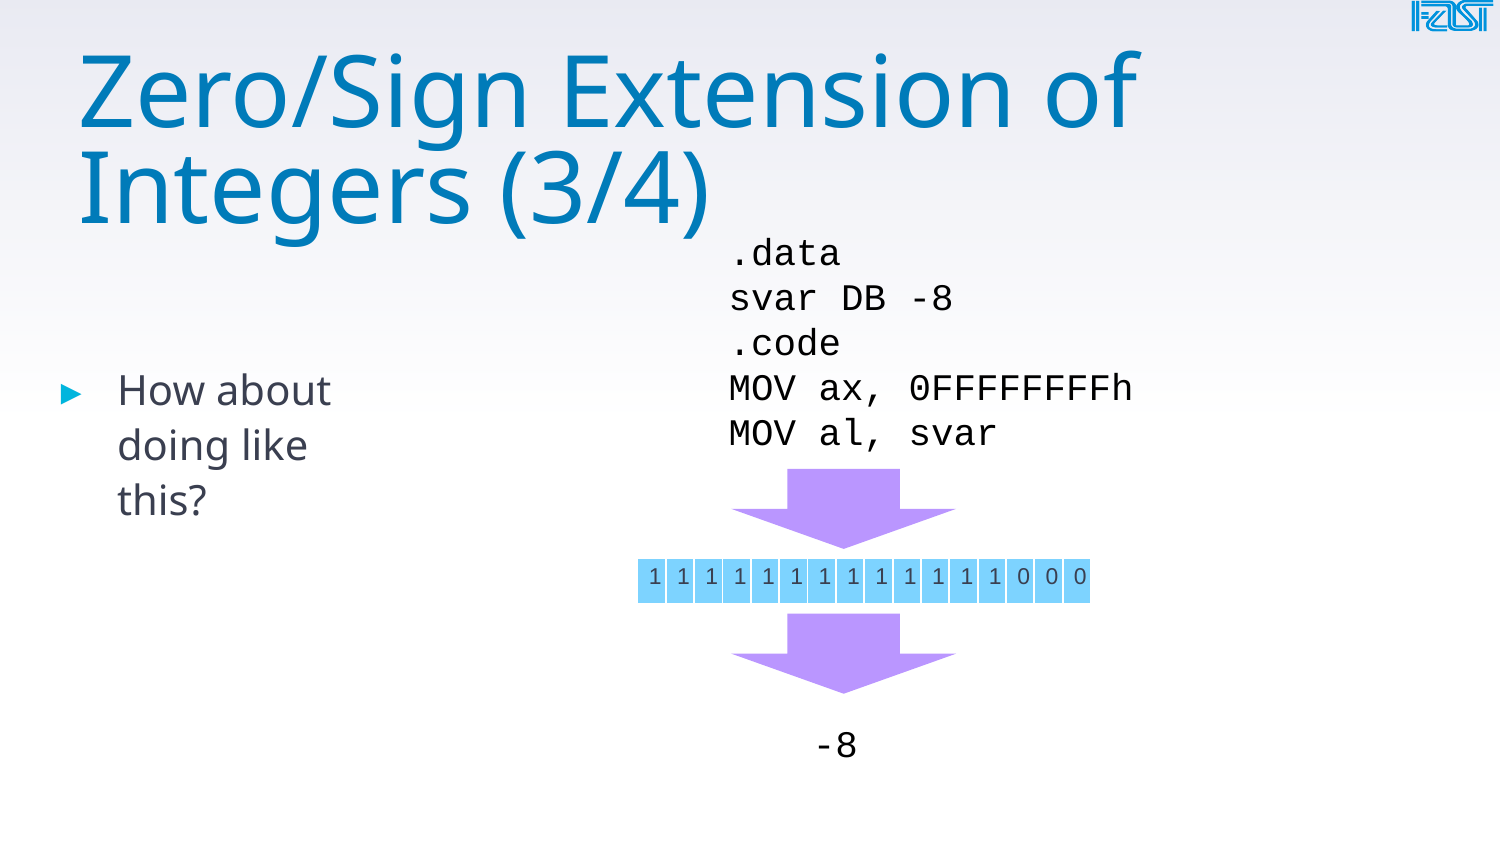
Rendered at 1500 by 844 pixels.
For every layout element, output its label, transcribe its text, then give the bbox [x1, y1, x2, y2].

list How about doing like this? [42, 358, 408, 844]
table_header 1 [723, 559, 750, 603]
table_header 1 [837, 559, 863, 603]
table_header 1 [752, 559, 778, 603]
table_header 0 [1064, 559, 1090, 603]
text_box .data svar DB -8 .code MOV ax, 0FFFFFFFFh MOV al, svar [713, 220, 1149, 461]
table_header 1 [695, 559, 722, 603]
table_header 1 [979, 559, 1005, 603]
table_header 1 [638, 559, 665, 603]
picture [1420, 0, 1447, 32]
picture [1457, 13, 1468, 25]
title Zero/Sign Extension of Integers (3/4) [78, 51, 1422, 229]
text_box -8 [798, 712, 873, 773]
text_box [729, 466, 959, 551]
picture [1487, 7, 1494, 32]
table_header 1 [808, 559, 835, 603]
table_header 1 [950, 559, 977, 603]
picture [1467, 7, 1478, 20]
table_header 1 [667, 559, 693, 603]
table_header 1 [894, 559, 920, 603]
table_header 0 [1035, 559, 1062, 603]
table_header 1 [922, 559, 948, 603]
table_header 1 [865, 559, 892, 603]
table_header 1 [780, 559, 807, 603]
text_box [729, 611, 959, 696]
table_header 0 [1007, 559, 1033, 603]
